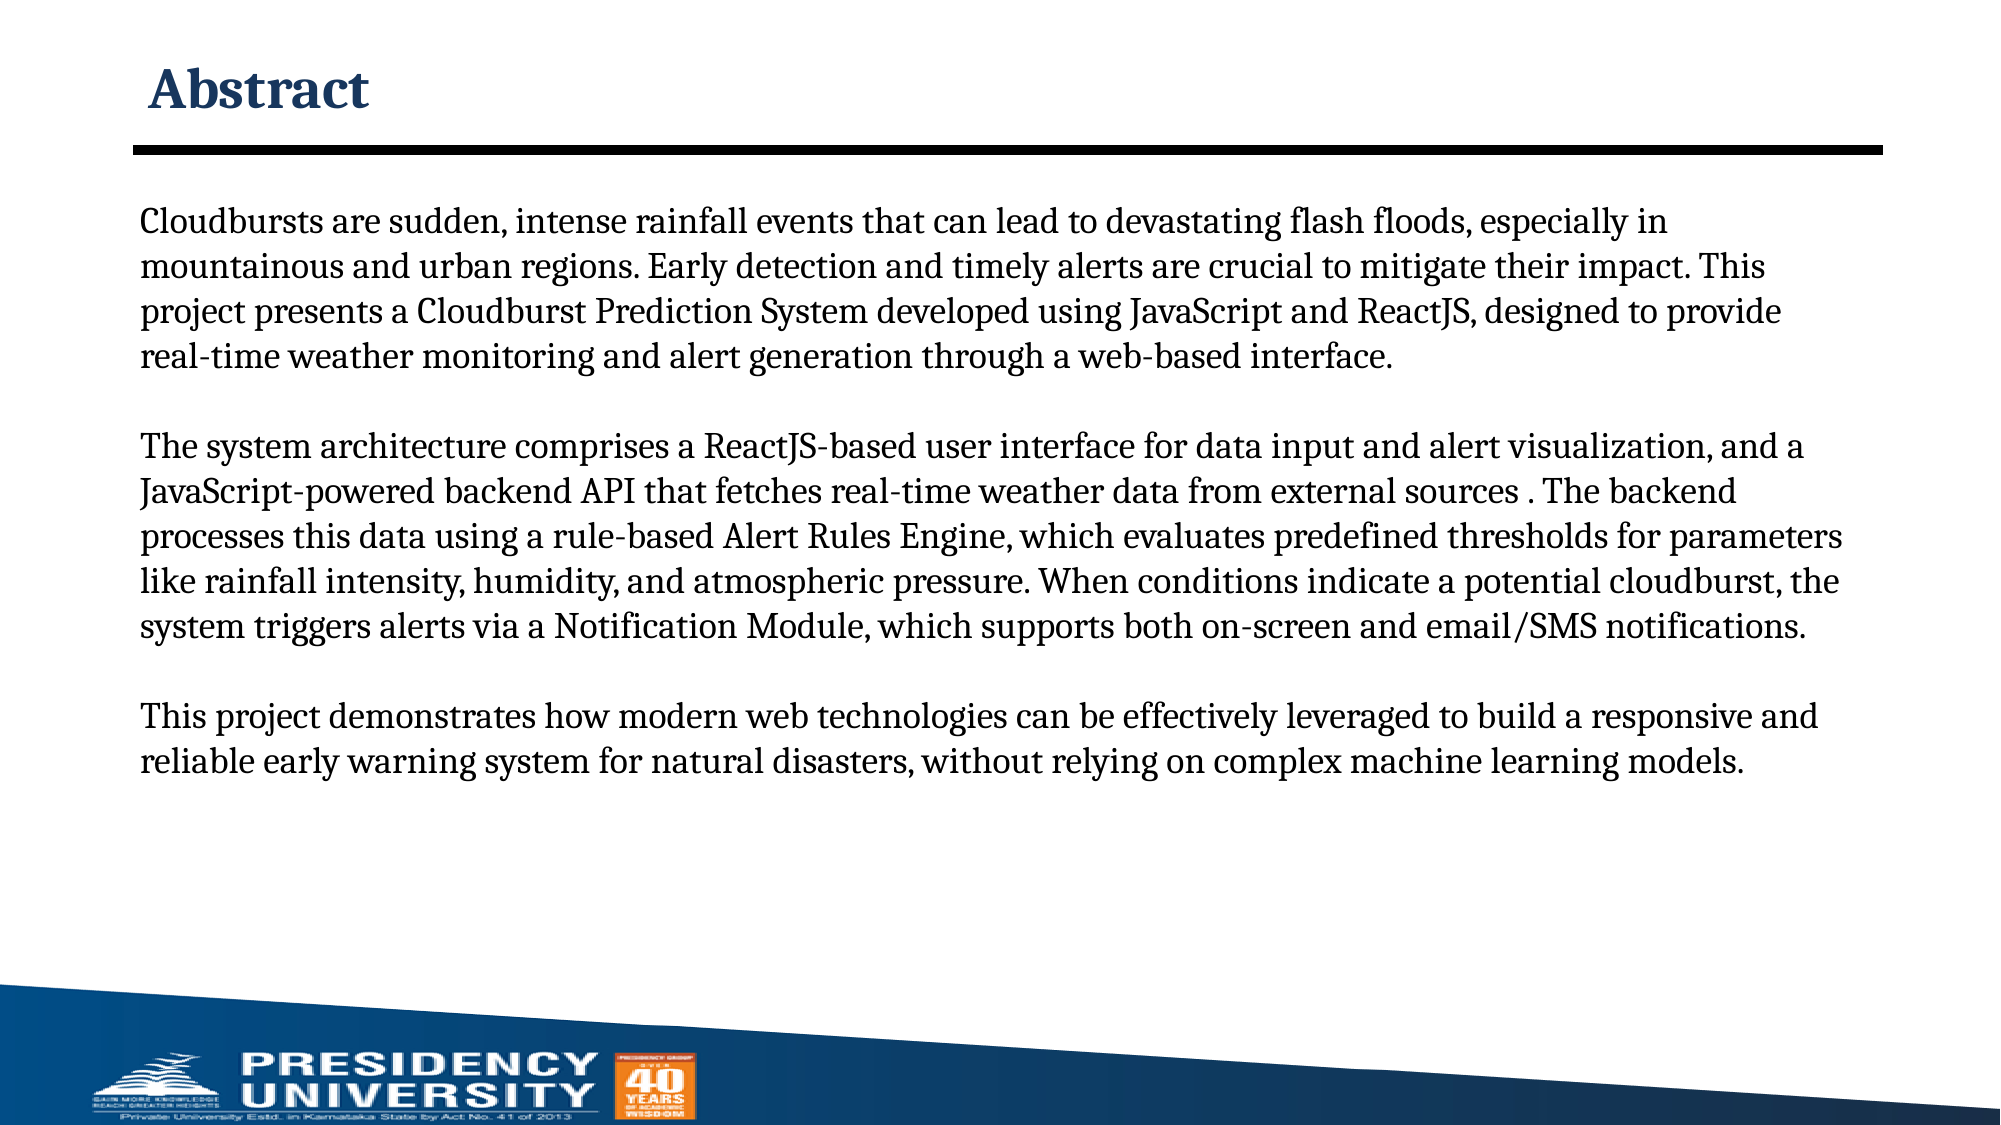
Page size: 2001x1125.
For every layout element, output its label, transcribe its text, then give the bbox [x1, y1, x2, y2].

text_box Cloudbursts are sudden, intense rainfall events that can lead to devastating flash floods, especially in mountainous and urban regions. Early detection and timely alerts are crucial to mitigate their impact. This project presents a Cloudburst Prediction System developed using JavaScript and ReactJS, designed to provide real-time weather monitoring and alert generation through a web-based interface. The system architecture comprises a ReactJS-based user interface for data input and alert visualization, and a JavaScript-powered backend API that fetches real-time weather data from external sources . The backend processes this data using a rule-based Alert Rules Engine, which evaluates predefined thresholds for parameters like rainfall intensity, humidity, and atmospheric pressure. When conditions indicate a potential cloudburst, the system triggers alerts via a Notification Module, which supports both on-screen and email/SMS notifications. This project demonstrates how modern web technologies can be effectively leveraged to build a responsive and reliable early warning system for natural disasters, without relying on complex machine learning models. [125, 188, 1875, 834]
title Abstract [133, 45, 1884, 125]
picture [0, 982, 2000, 1125]
